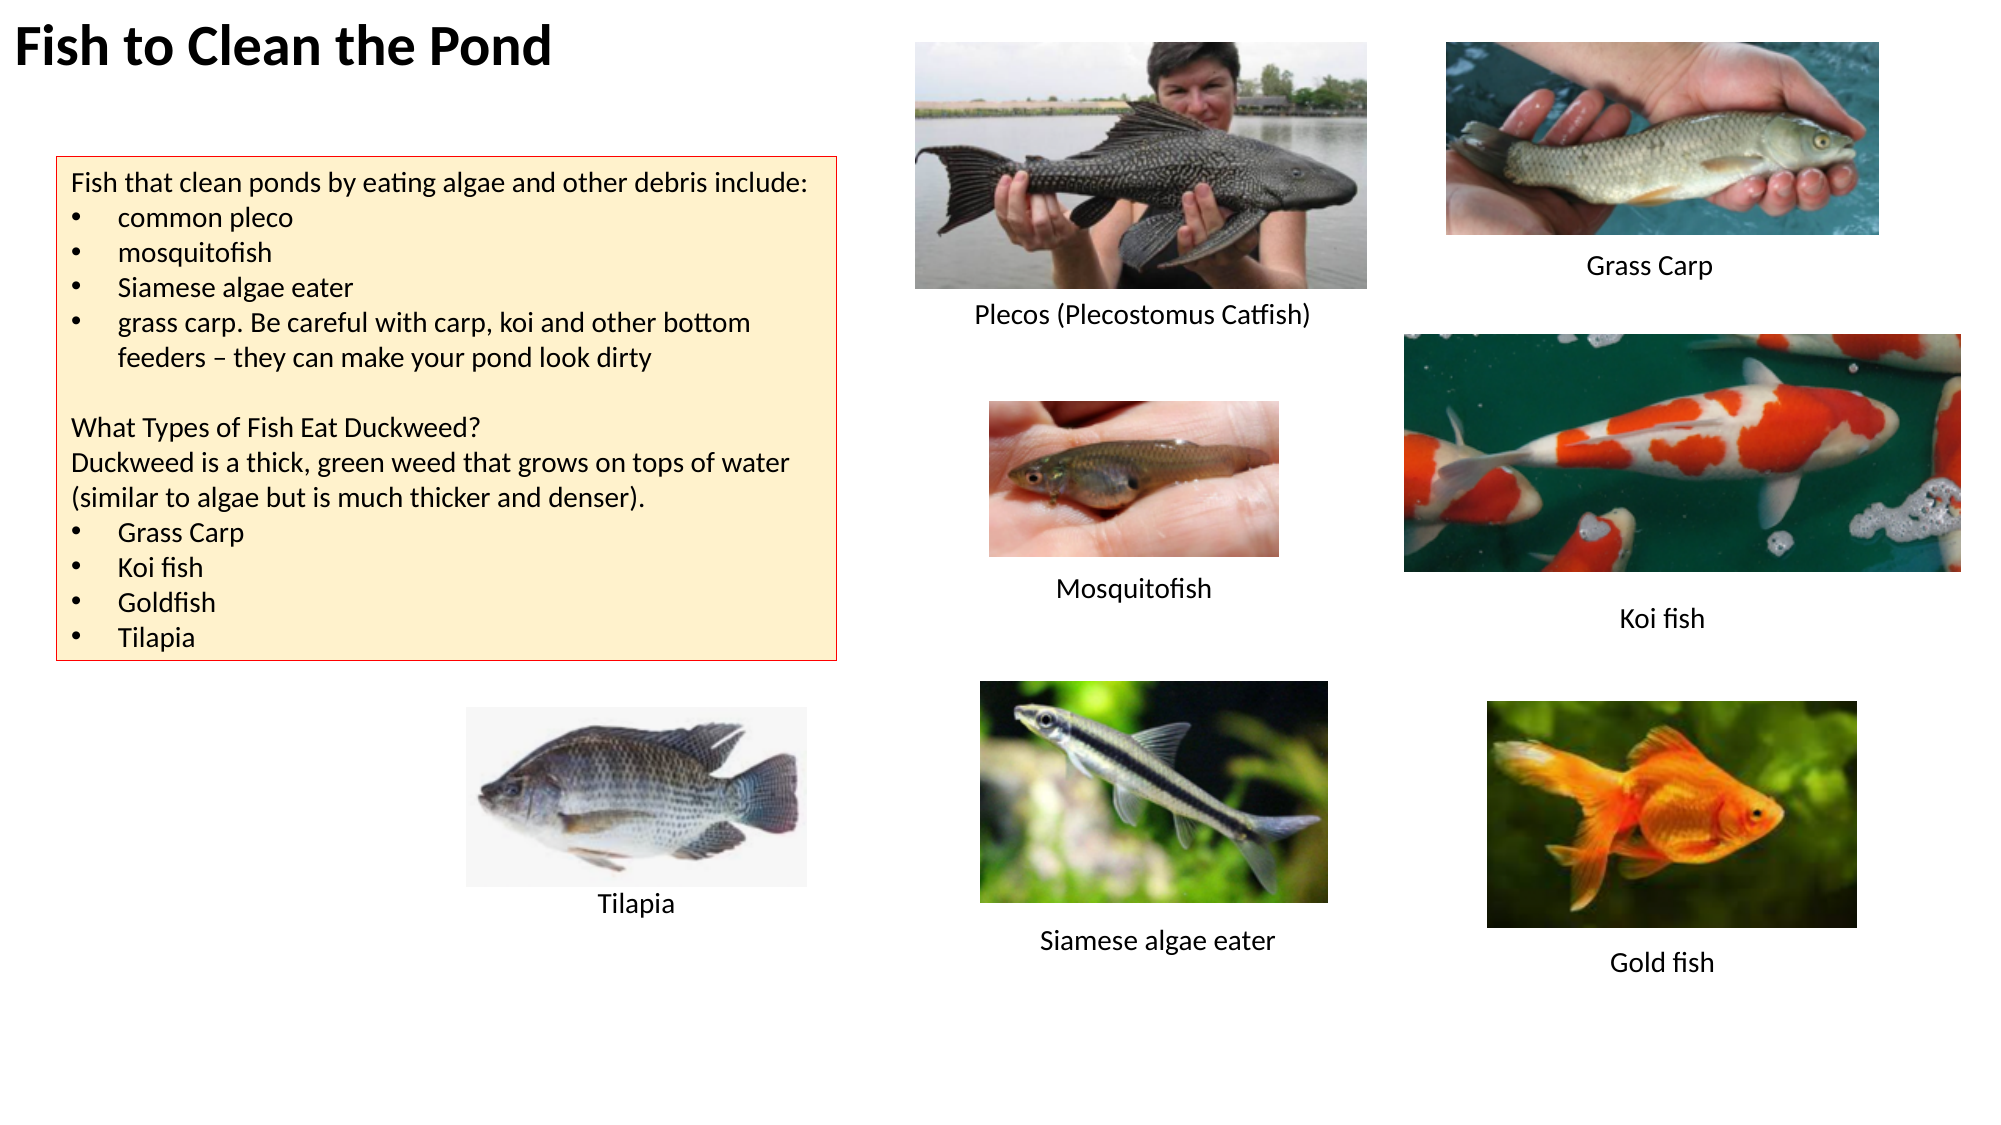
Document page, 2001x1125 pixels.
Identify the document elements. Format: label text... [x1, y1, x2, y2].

text_box Mosquitofish [1011, 561, 1257, 612]
picture [1446, 42, 1879, 235]
text_box Fish to Clean the Pond [0, 0, 711, 85]
text_box Fish that clean ponds by eating algae and other debris include: common pleco mosquitofish Siamese algae eater grass carp. Be careful with carp, koi and other bottom feeders – they can make your pond look dirty What Types of Fish Eat Duckweed? Duckweed is a thick, green weed that grows on tops of water (similar to algae but is much thicker and denser). Grass Carp Koi fish Goldfish Tilapia [56, 156, 837, 661]
picture [1487, 701, 1857, 929]
text_box Gold fish [1568, 936, 1757, 987]
text_box Koi fish [1568, 591, 1757, 642]
text_box Grass Carp [1571, 238, 1761, 289]
picture [465, 707, 807, 887]
text_box Tilapia [562, 887, 711, 928]
text_box Siamese algae eater [1025, 914, 1328, 964]
picture [989, 401, 1279, 557]
picture [1404, 334, 1961, 572]
text_box Plecos (Plecostomus Catfish) [959, 289, 1367, 339]
picture [915, 42, 1367, 289]
picture [979, 681, 1328, 903]
